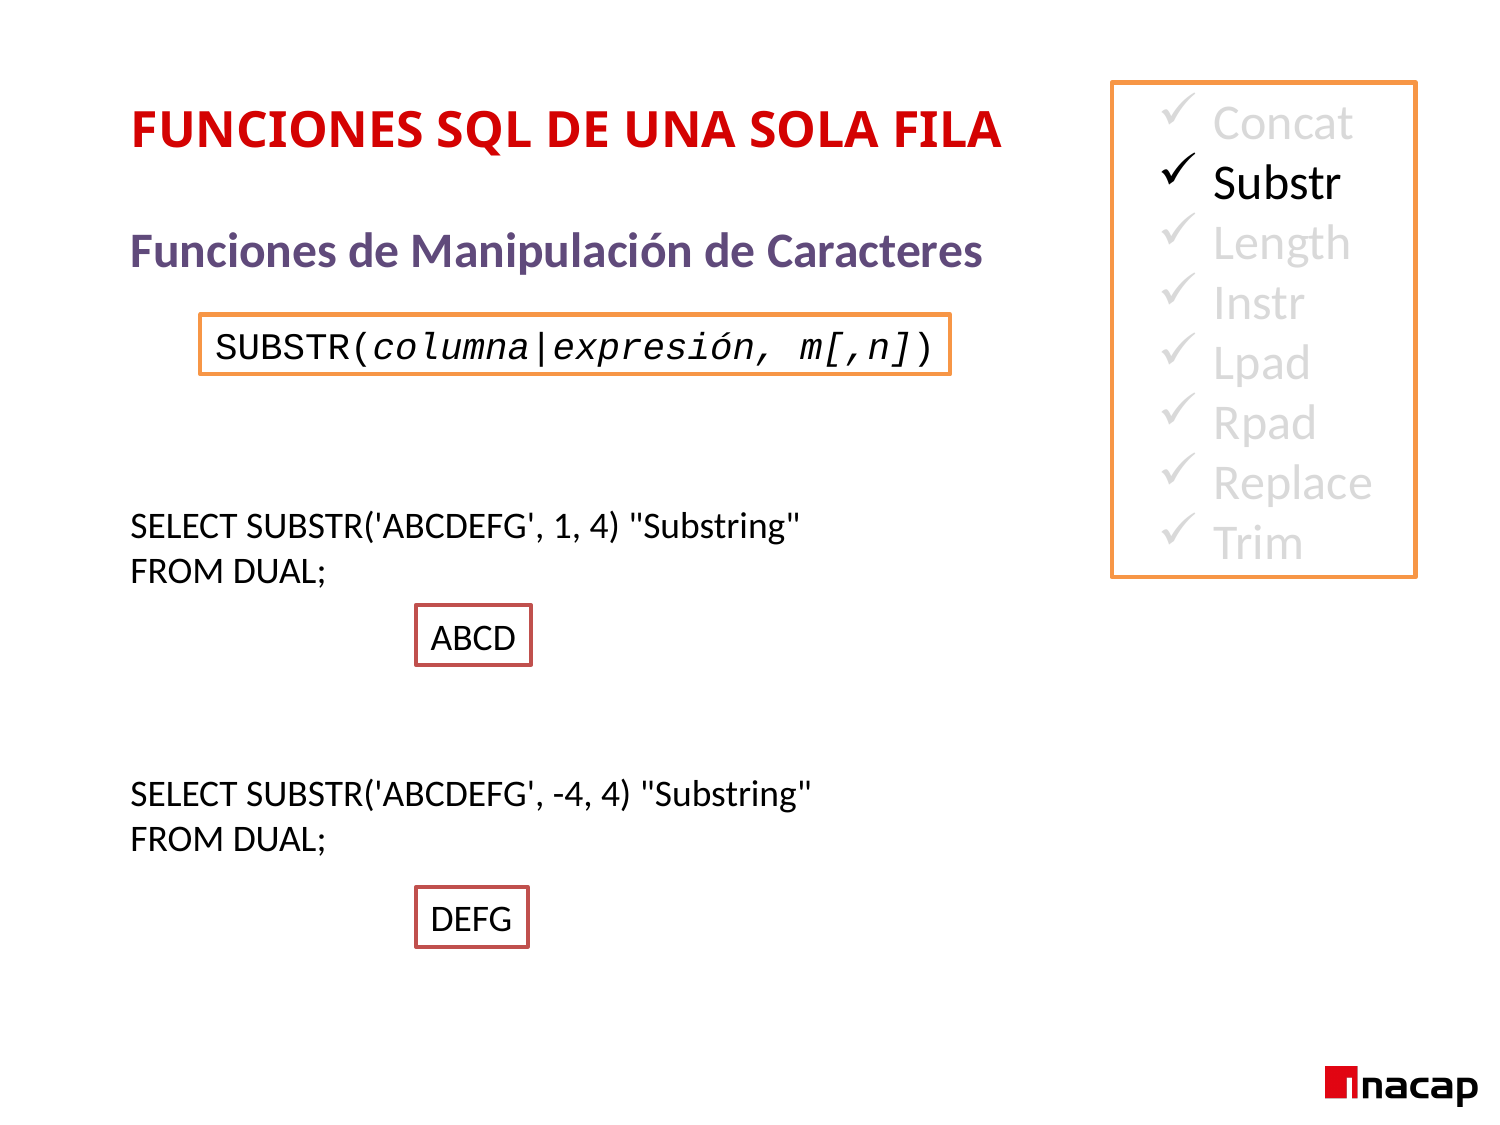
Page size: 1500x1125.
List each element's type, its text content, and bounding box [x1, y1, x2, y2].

text_box SUBSTR(columna|expresión, m[,n]) [198, 312, 952, 376]
text_box Concat Substr Length Instr Lpad Rpad Replace Trim [1110, 80, 1418, 579]
title FUNCIONES SQL DE UNA SOLA FILA [115, 74, 1304, 181]
text_box SELECT SUBSTR('ABCDEFG', -4, 4) "Substring" FROM DUAL; [115, 761, 866, 867]
picture [1325, 1065, 1478, 1108]
text_box SELECT SUBSTR('ABCDEFG', 1, 4) "Substring" FROM DUAL; [115, 493, 866, 599]
text_box Funciones de Manipulación de Caracteres [115, 208, 1013, 288]
text_box ABCD [414, 603, 533, 667]
text_box DEFG [414, 885, 530, 949]
